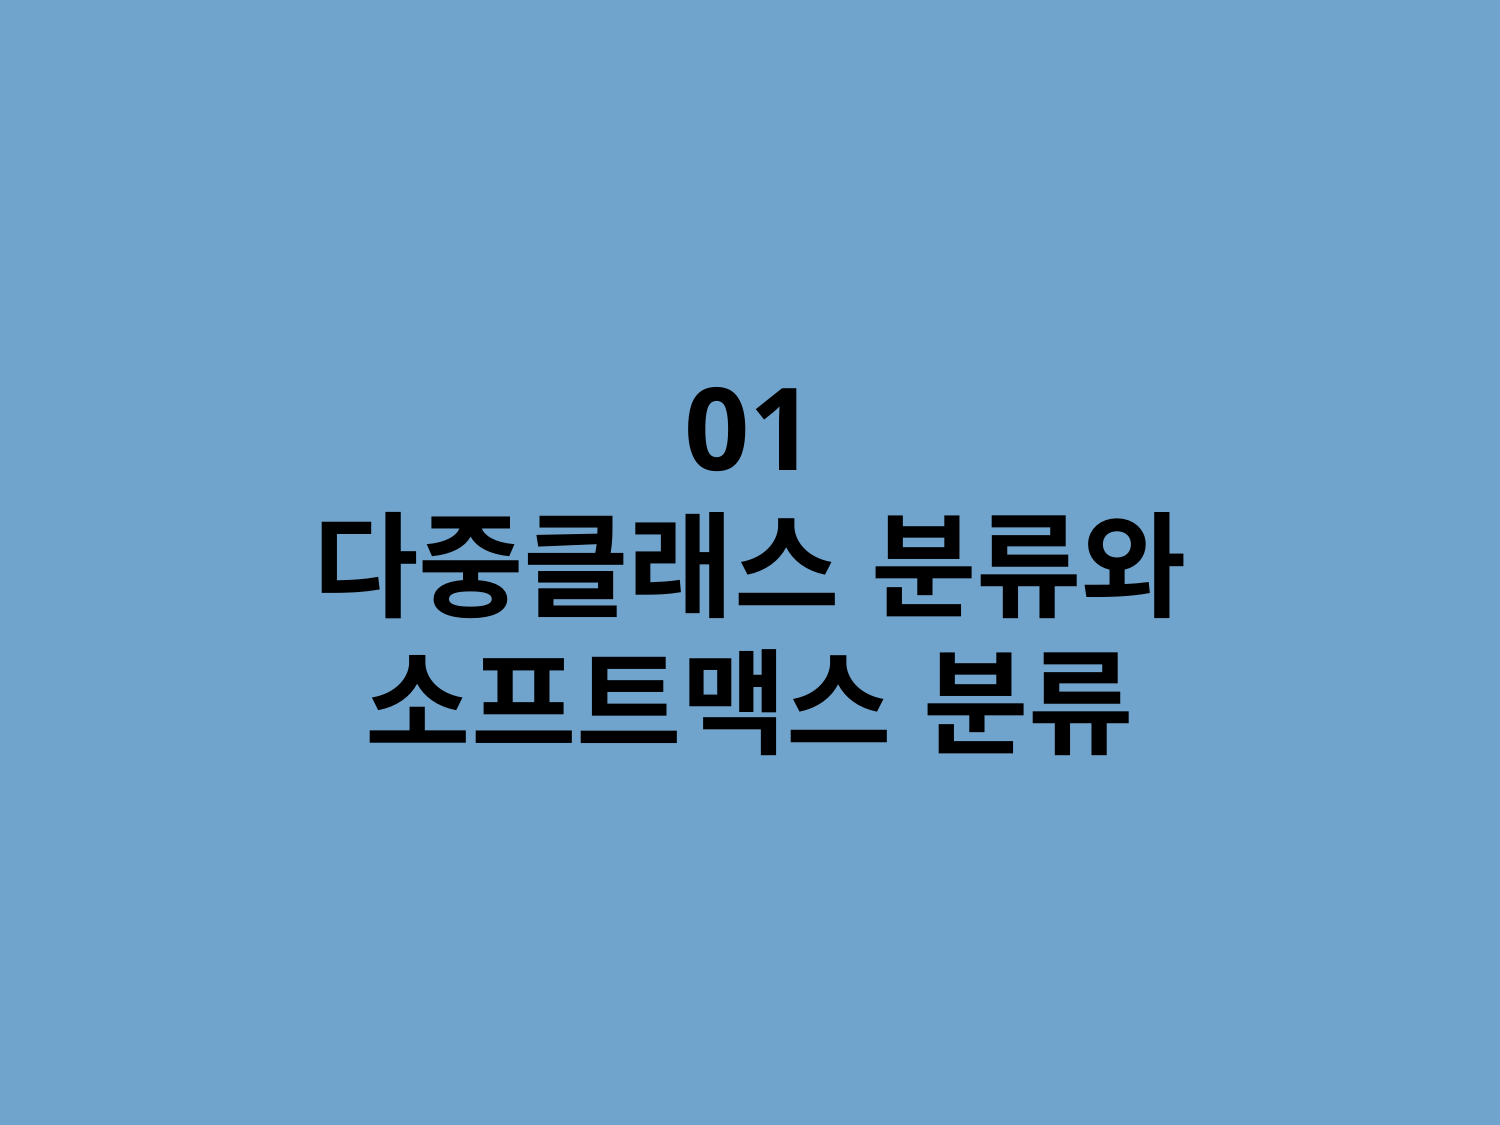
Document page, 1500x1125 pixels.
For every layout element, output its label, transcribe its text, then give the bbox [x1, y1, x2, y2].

title 01 다중클래스 분류와 소프트맥스 분류 [75, 468, 1426, 657]
